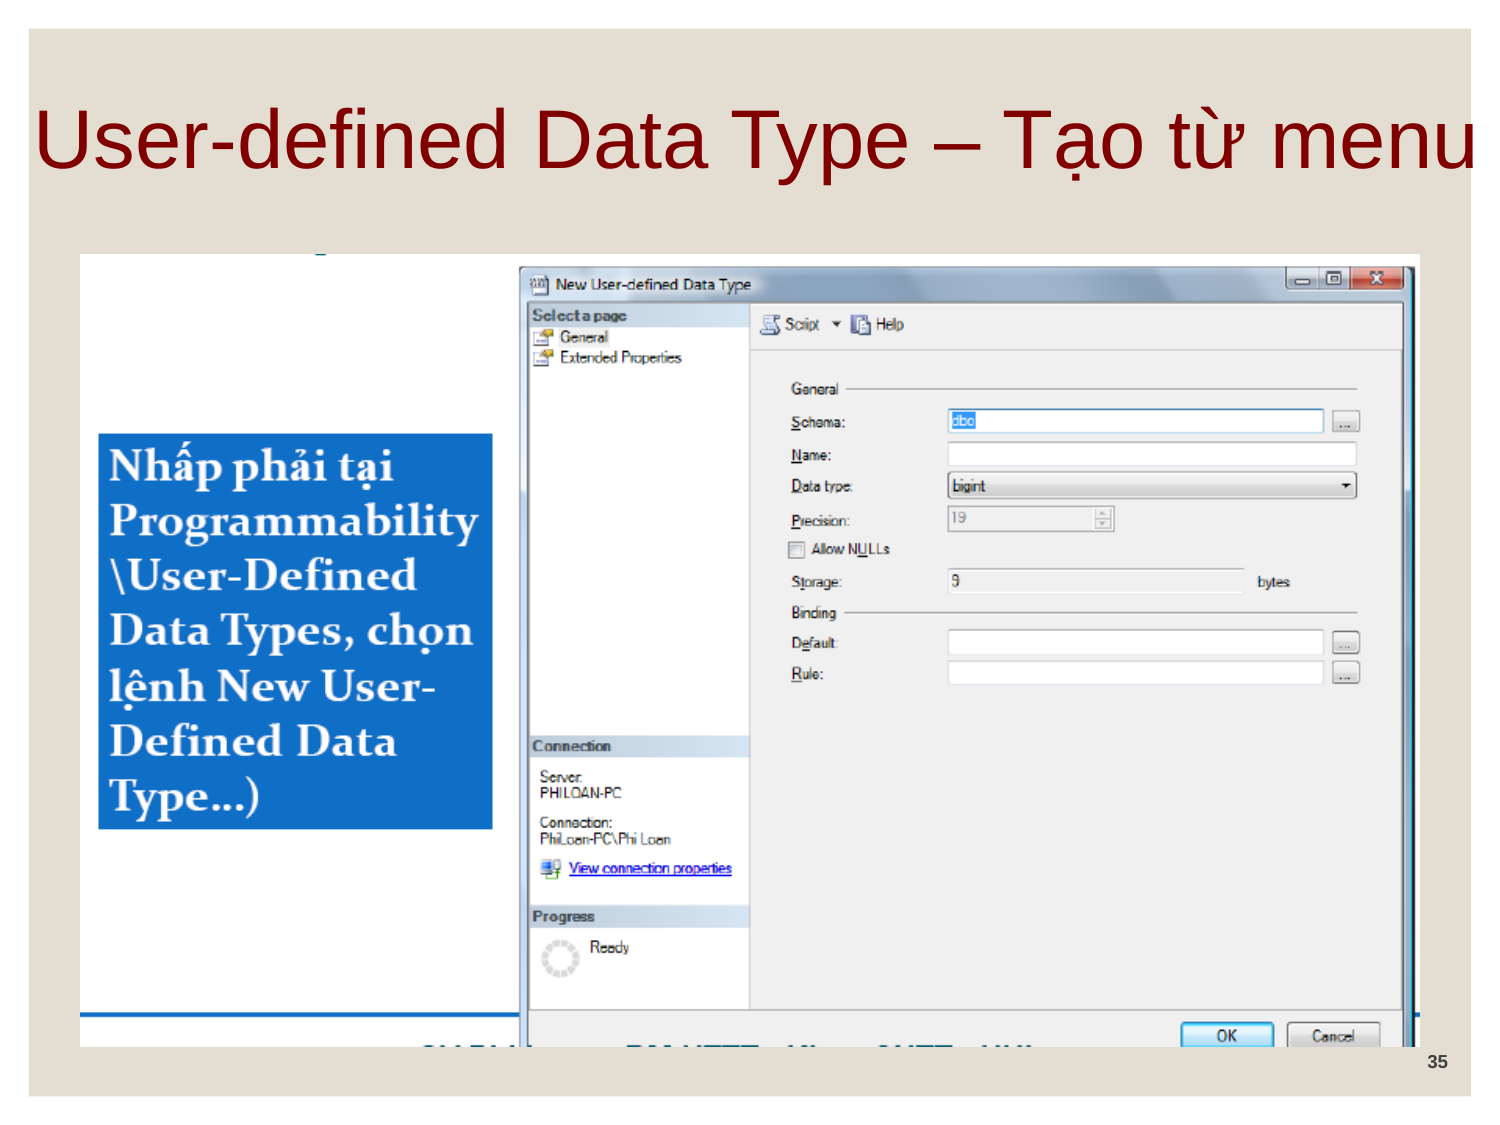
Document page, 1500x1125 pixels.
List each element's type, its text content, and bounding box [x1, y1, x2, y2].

picture [80, 254, 1420, 1047]
title User-defined Data Type – Tạo từ menu [18, 29, 1500, 255]
slide_number 35 [1283, 1035, 1464, 1080]
